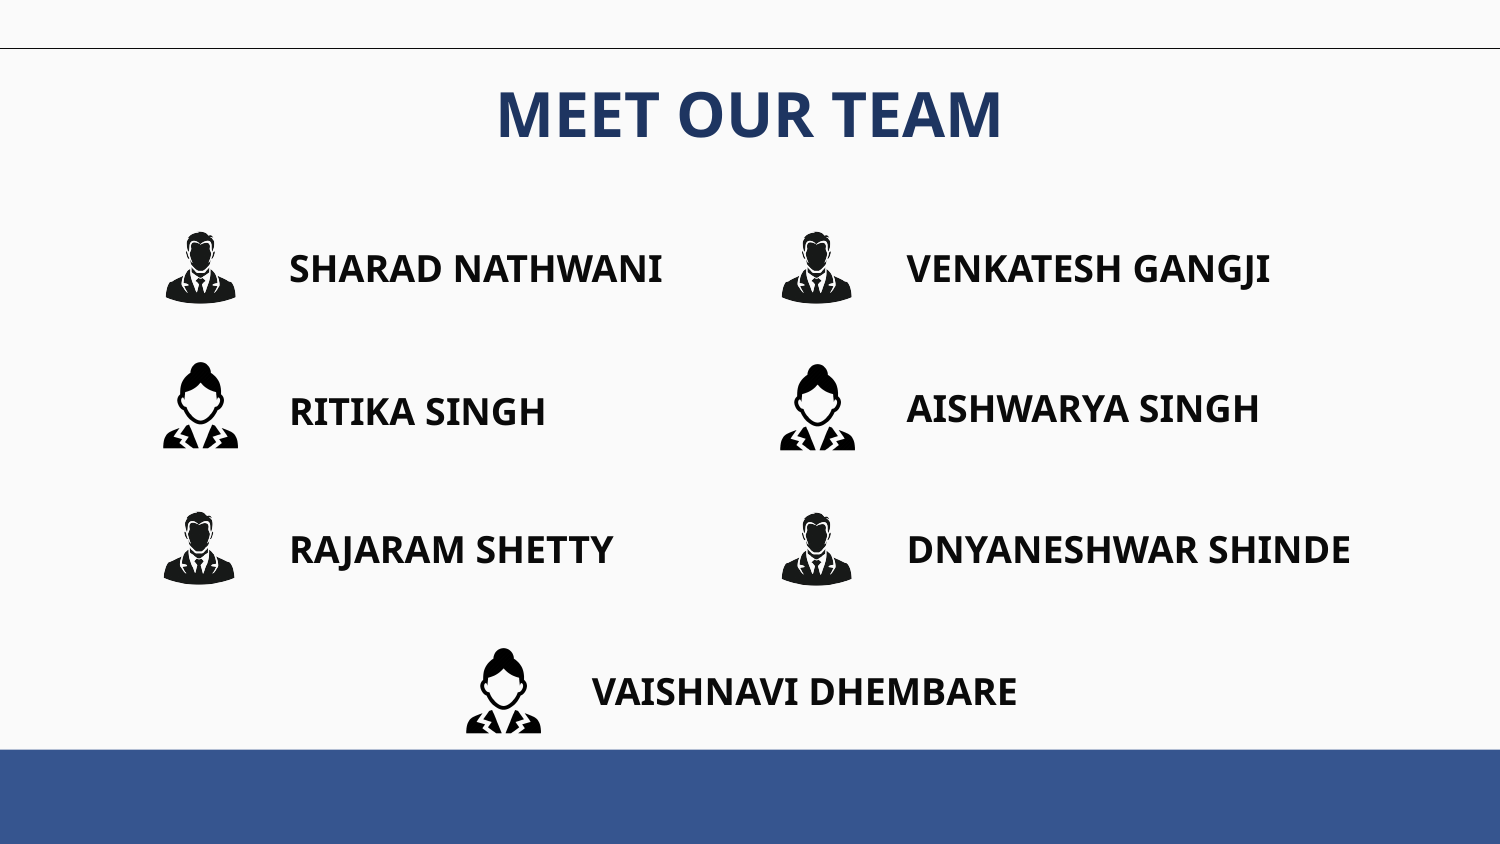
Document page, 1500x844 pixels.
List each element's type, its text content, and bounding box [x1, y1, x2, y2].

title AISHWARYA SINGH [891, 354, 1362, 460]
text_box [138, 205, 263, 331]
title RAJARAM SHETTY [274, 495, 745, 601]
text_box [754, 486, 879, 612]
text_box [767, 356, 868, 458]
text_box VAISHNAVI DHEMBARE [576, 638, 1047, 744]
title SHARAD NATHWANI [274, 215, 745, 321]
text_box [150, 354, 251, 456]
title RITIKA SINGH [274, 354, 745, 460]
text_box [136, 485, 262, 611]
title VENKATESH GANGJI [891, 215, 1362, 321]
title MEET OUR TEAM [118, 60, 1382, 150]
text_box [754, 205, 879, 331]
text_box [452, 640, 554, 741]
title DNYANESHWAR SHINDE [891, 495, 1382, 601]
